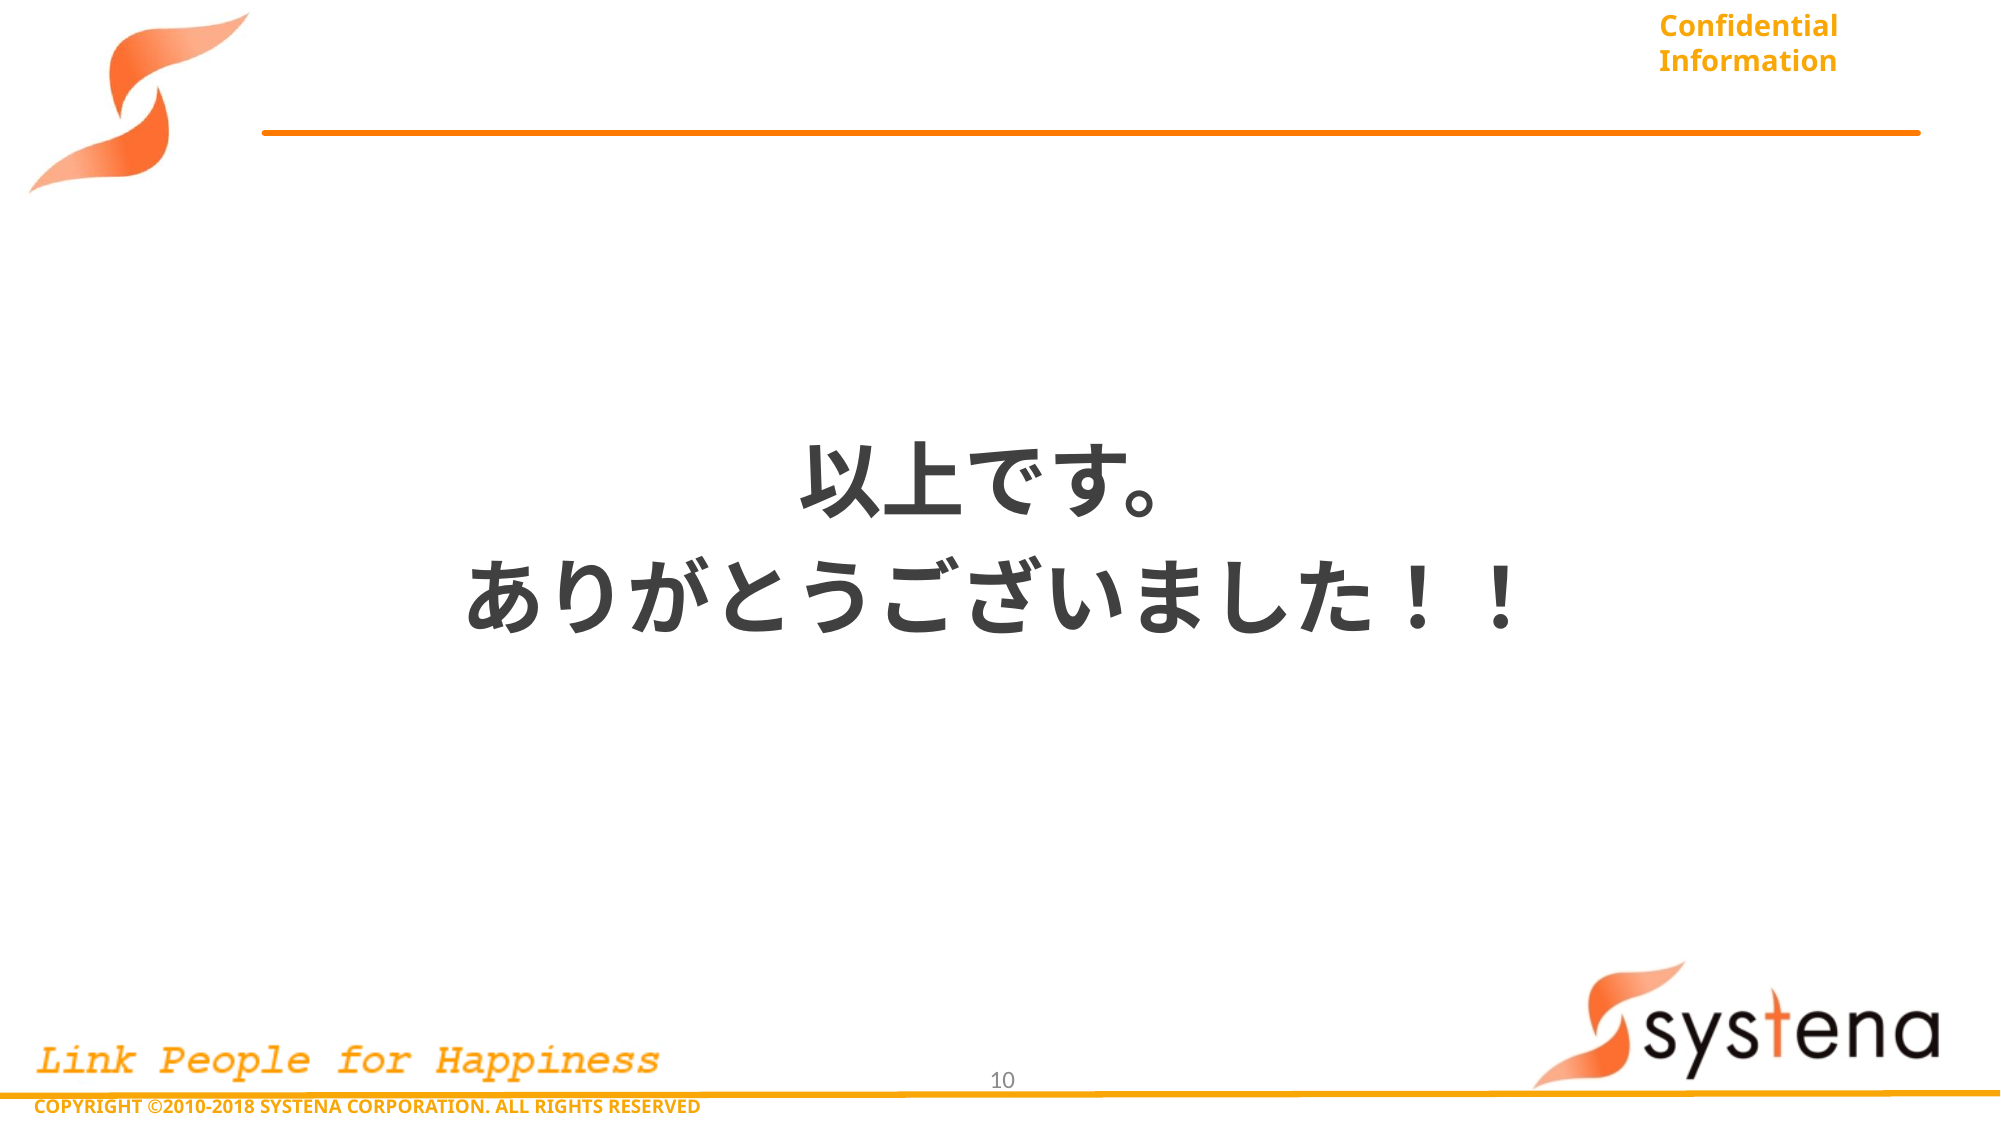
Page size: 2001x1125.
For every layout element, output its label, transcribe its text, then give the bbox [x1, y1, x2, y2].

picture [1517, 1097, 1961, 1103]
slide_number 10 [768, 1055, 1236, 1103]
picture [19, 2, 260, 199]
picture [35, 1042, 663, 1088]
picture [1517, 956, 1961, 1090]
list 以上です。 ありがとうございました！！ [102, 420, 1903, 551]
